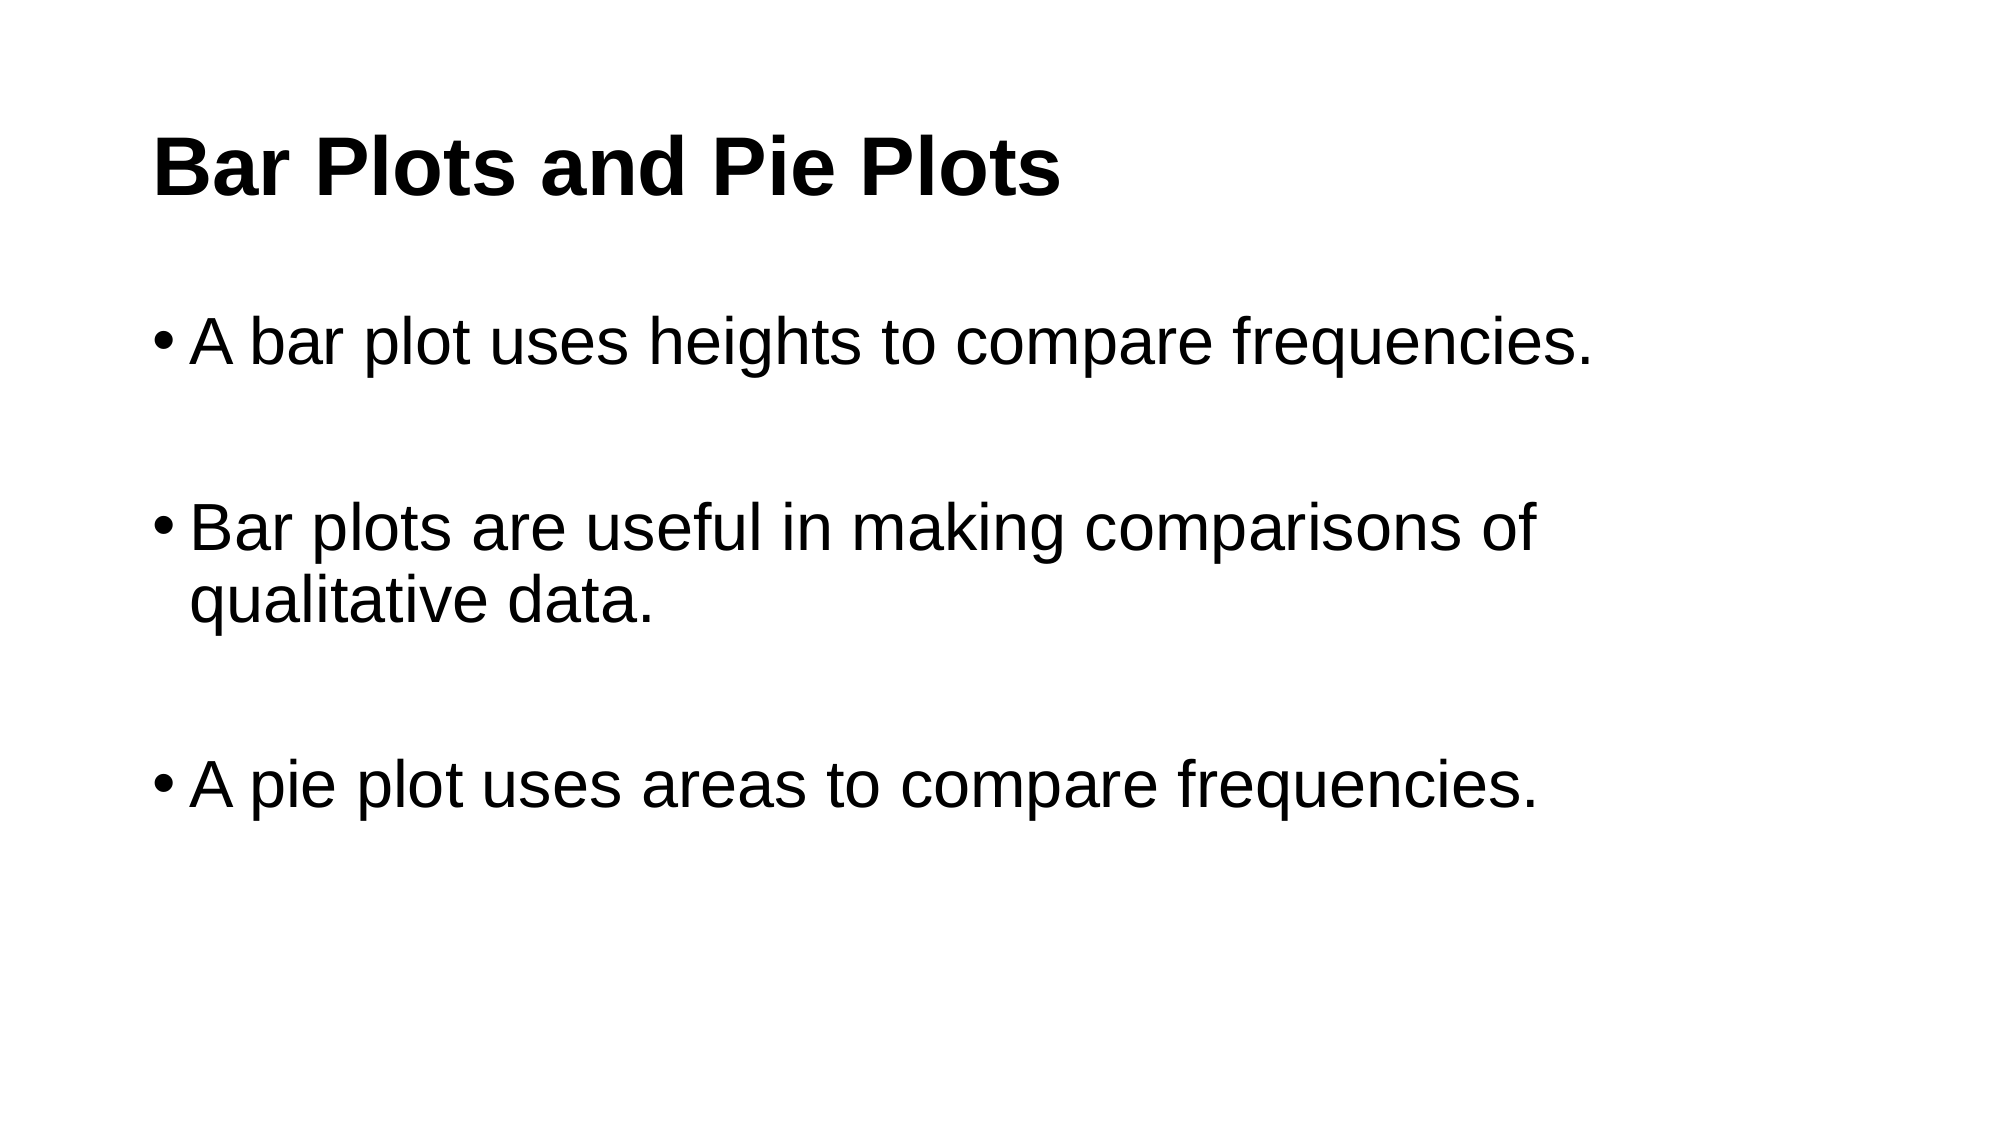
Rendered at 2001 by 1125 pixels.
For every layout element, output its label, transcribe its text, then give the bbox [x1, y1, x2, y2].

list A bar plot uses heights to compare frequencies. Bar plots are useful in making comparisons of qualitative data. A pie plot uses areas to compare frequencies. [137, 299, 1863, 1014]
title Bar Plots and Pie Plots [137, 59, 1863, 278]
